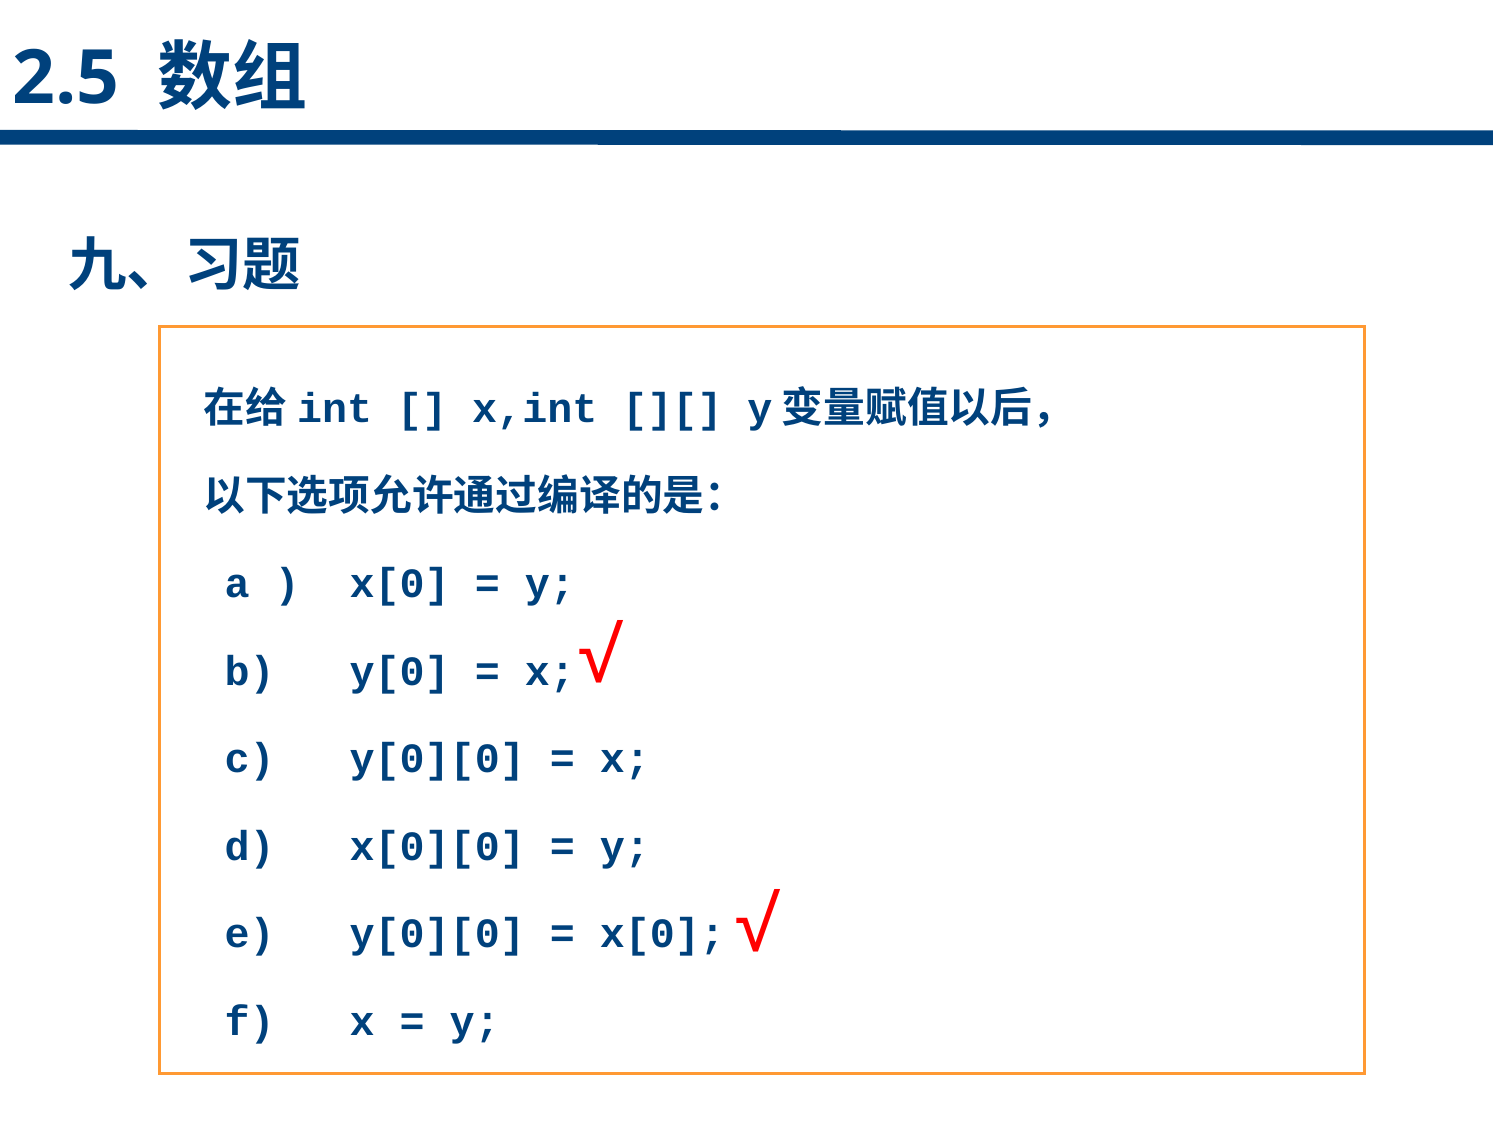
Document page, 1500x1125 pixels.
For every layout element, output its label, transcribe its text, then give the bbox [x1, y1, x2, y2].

text_box 九、习题 [53, 184, 1465, 1059]
text_box √ [720, 869, 804, 975]
text_box √ [563, 599, 647, 705]
text_box 在给int [] x,int [][] y变量赋值以后， 以下选项允许通过编译的是： a ) x[0] = y; b) y[0] = x; c) y[0][0] = x; d) x[0][0] = y; e) y[0][0] = x[0]; f) x = y; [159, 326, 1365, 1074]
text_box 2.5 数组 [0, 21, 322, 127]
